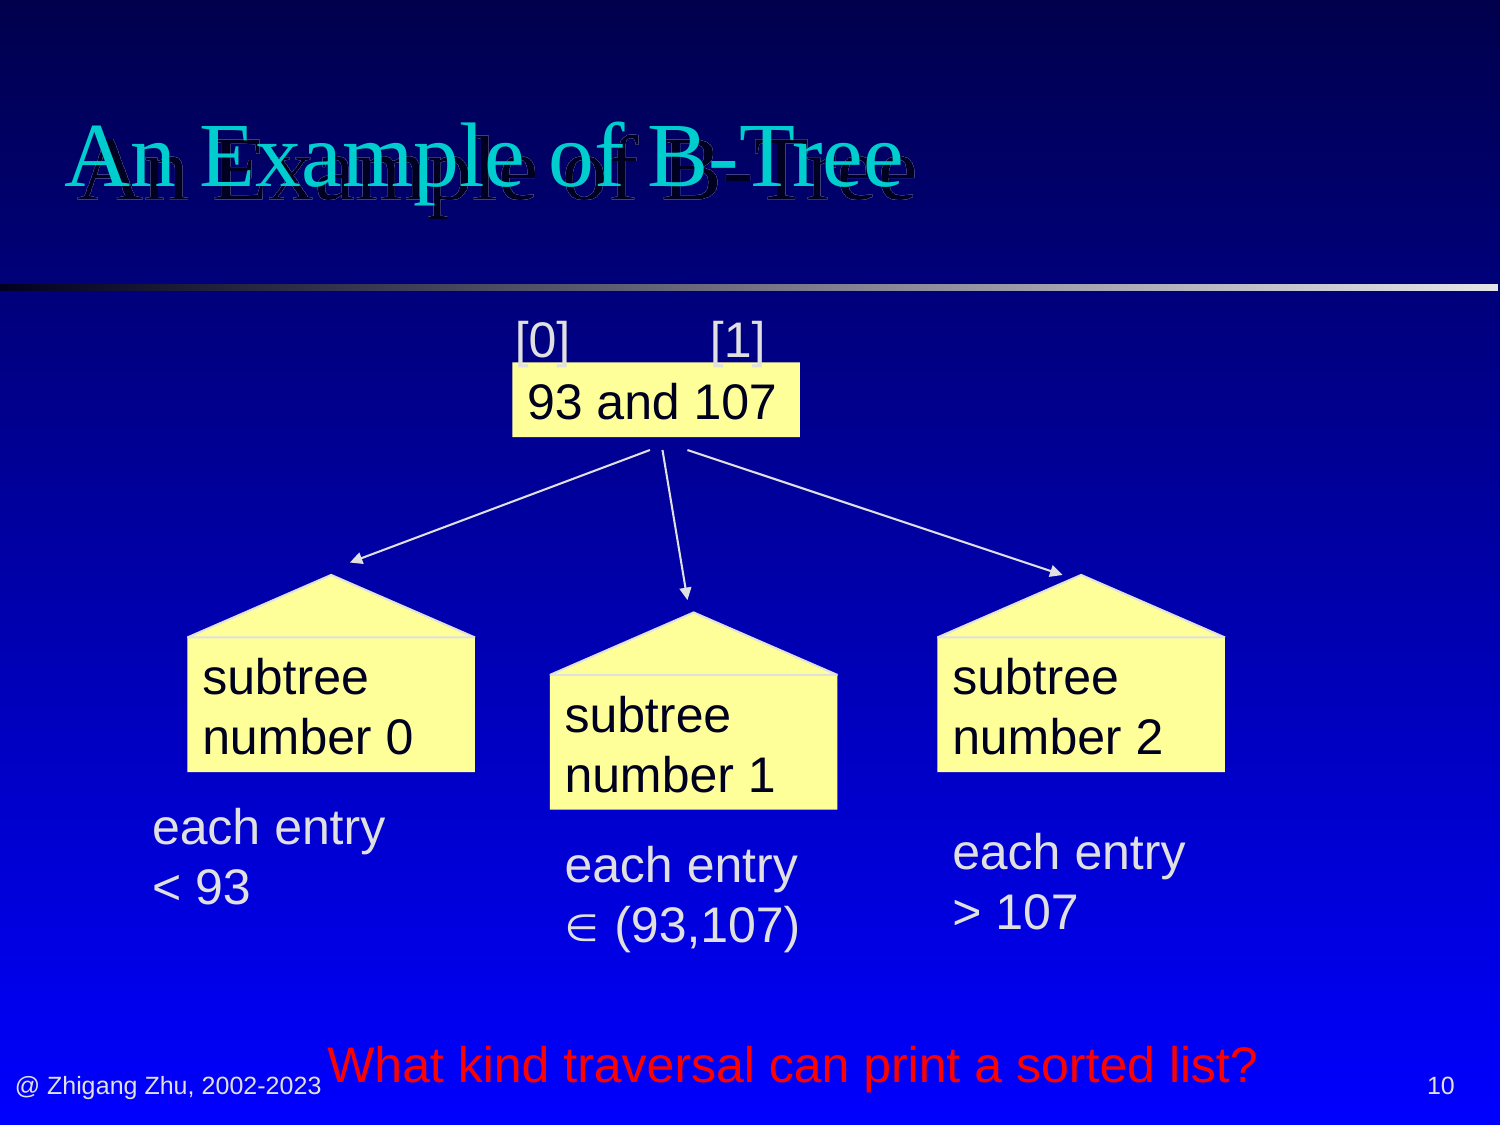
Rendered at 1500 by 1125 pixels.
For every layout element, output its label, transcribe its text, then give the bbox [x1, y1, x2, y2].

text_box 93 and 107 [512, 375, 800, 438]
text_box each entry > 107 [937, 812, 1238, 948]
text_box What kind traversal can print a sorted list? [312, 1024, 1325, 1100]
text_box each entry  (93,107) [549, 824, 850, 960]
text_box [187, 574, 476, 773]
text_box [662, 449, 692, 601]
text_box each entry < 93 [137, 787, 438, 923]
text_box [687, 449, 1061, 573]
title An Example of B-Tree [49, 55, 1326, 245]
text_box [937, 574, 1226, 773]
text_box [349, 449, 650, 564]
text_box [0] [1] [499, 299, 813, 375]
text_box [549, 612, 838, 811]
